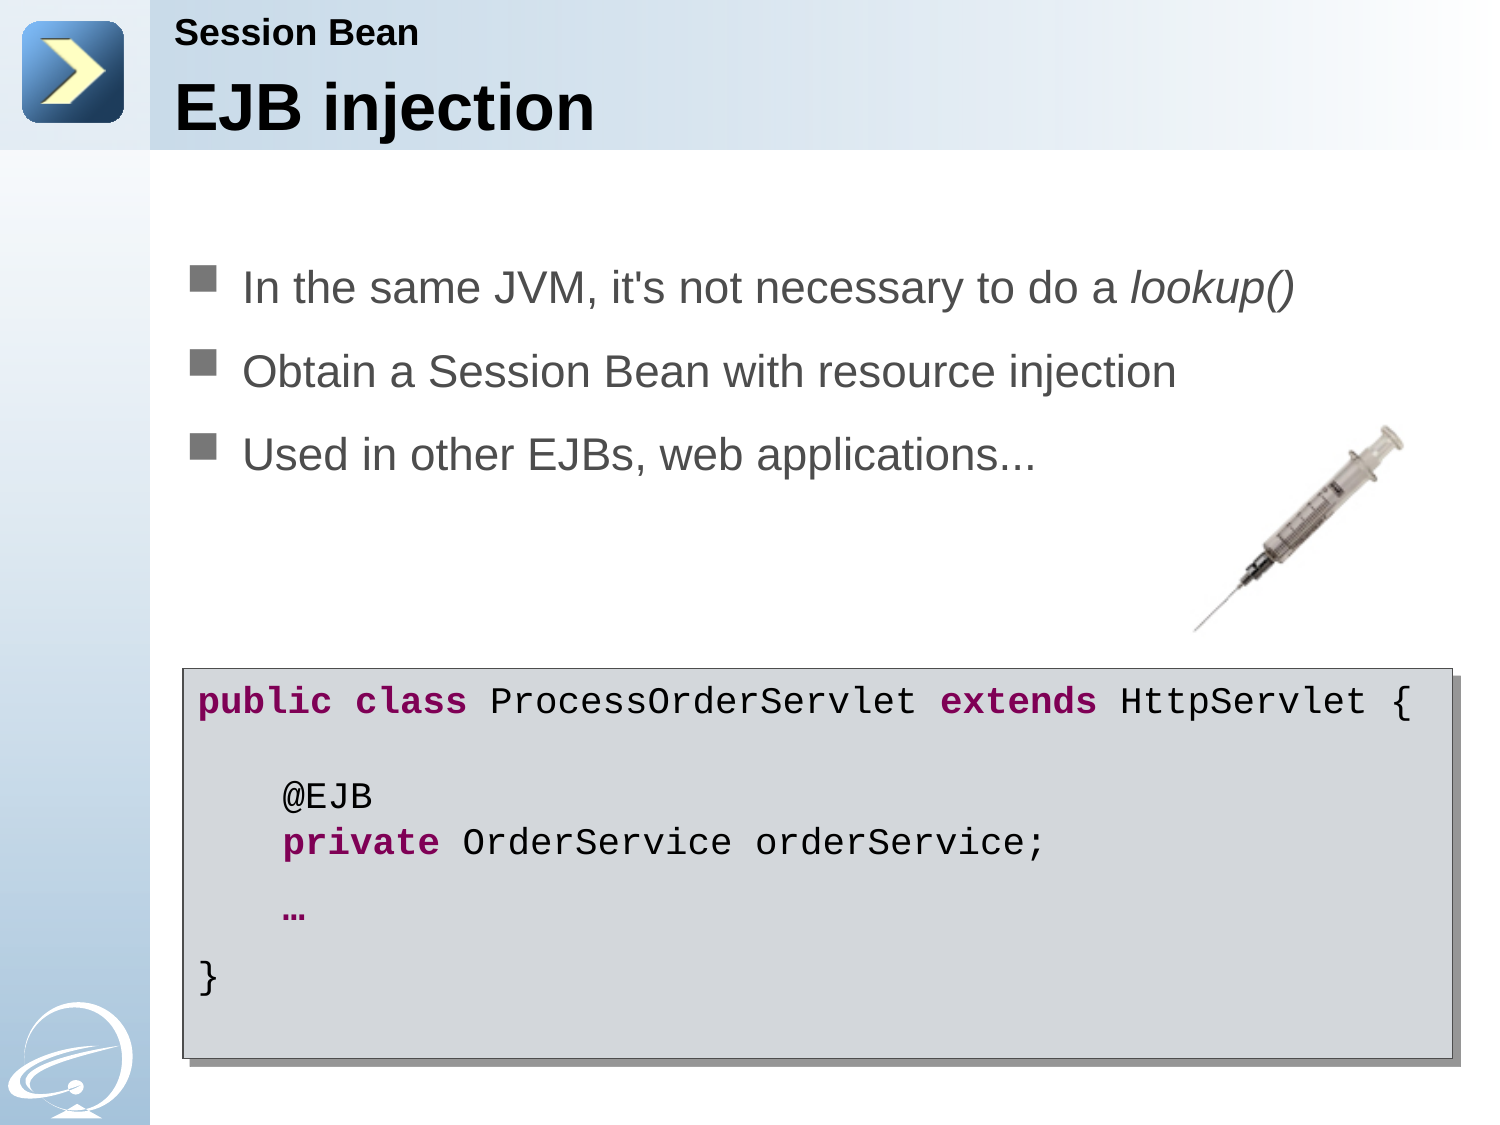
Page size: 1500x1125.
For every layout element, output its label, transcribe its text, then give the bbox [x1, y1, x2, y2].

text_box Session Bean [159, 0, 1500, 61]
picture [21, 19, 129, 127]
text_box public class ProcessOrderServlet extends HttpServlet { @EJB private OrderService orderService; … } [183, 668, 1453, 1059]
text_box In the same JVM, it's not necessary to do a lookup() Obtain a Session Bean with resource injection Used in other EJBs, web applications... [171, 249, 1425, 1013]
picture [1163, 396, 1429, 663]
text_box EJB injection [159, 61, 1428, 173]
